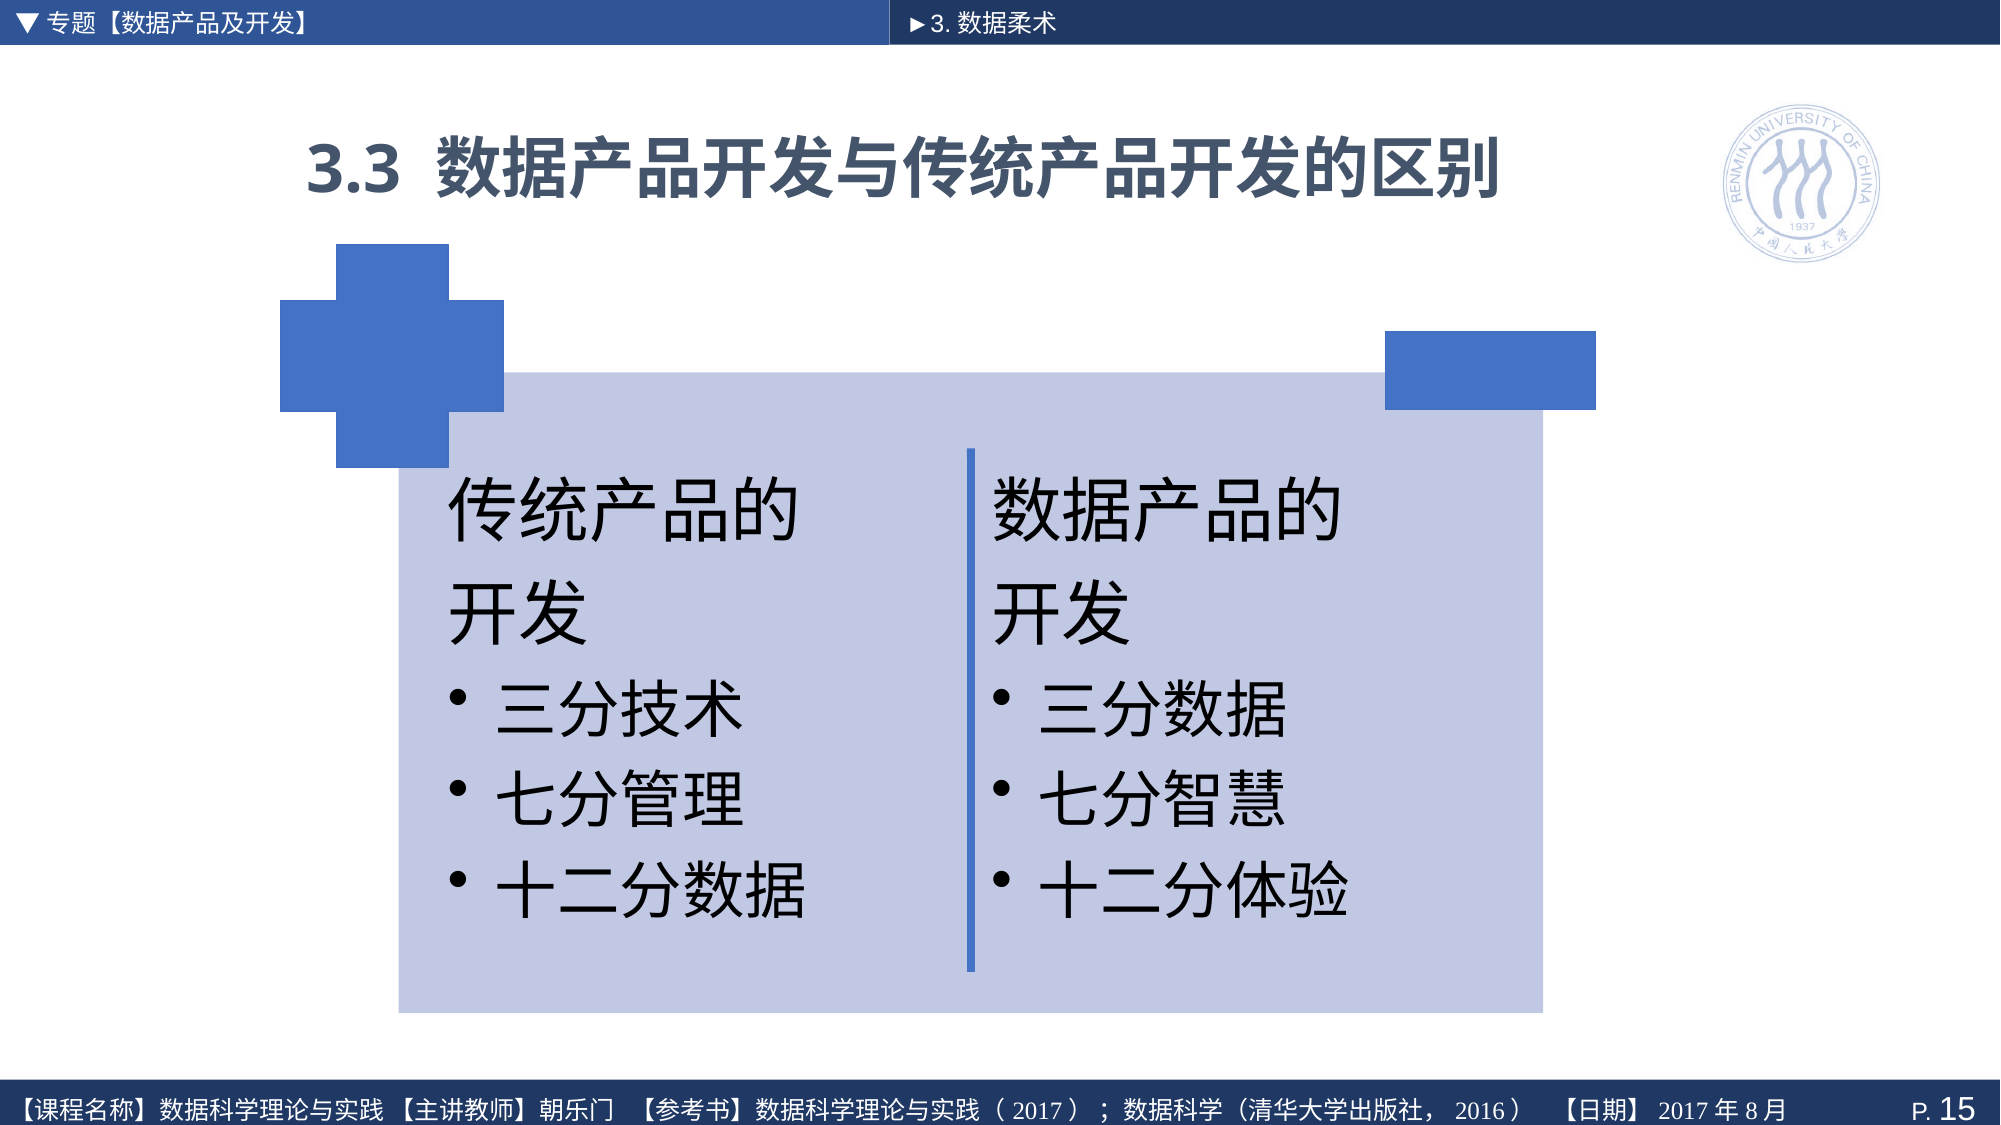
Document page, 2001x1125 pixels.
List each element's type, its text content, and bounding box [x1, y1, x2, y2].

list ►3.数据柔术 [890, 0, 1249, 43]
list ▼专题【数据产品及开发】 [0, 0, 725, 43]
text_box [249, 0, 281, 31]
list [280, 237, 1596, 1020]
title 3.3 数据产品开发与传统产品开发的区别 [64, 98, 1745, 234]
